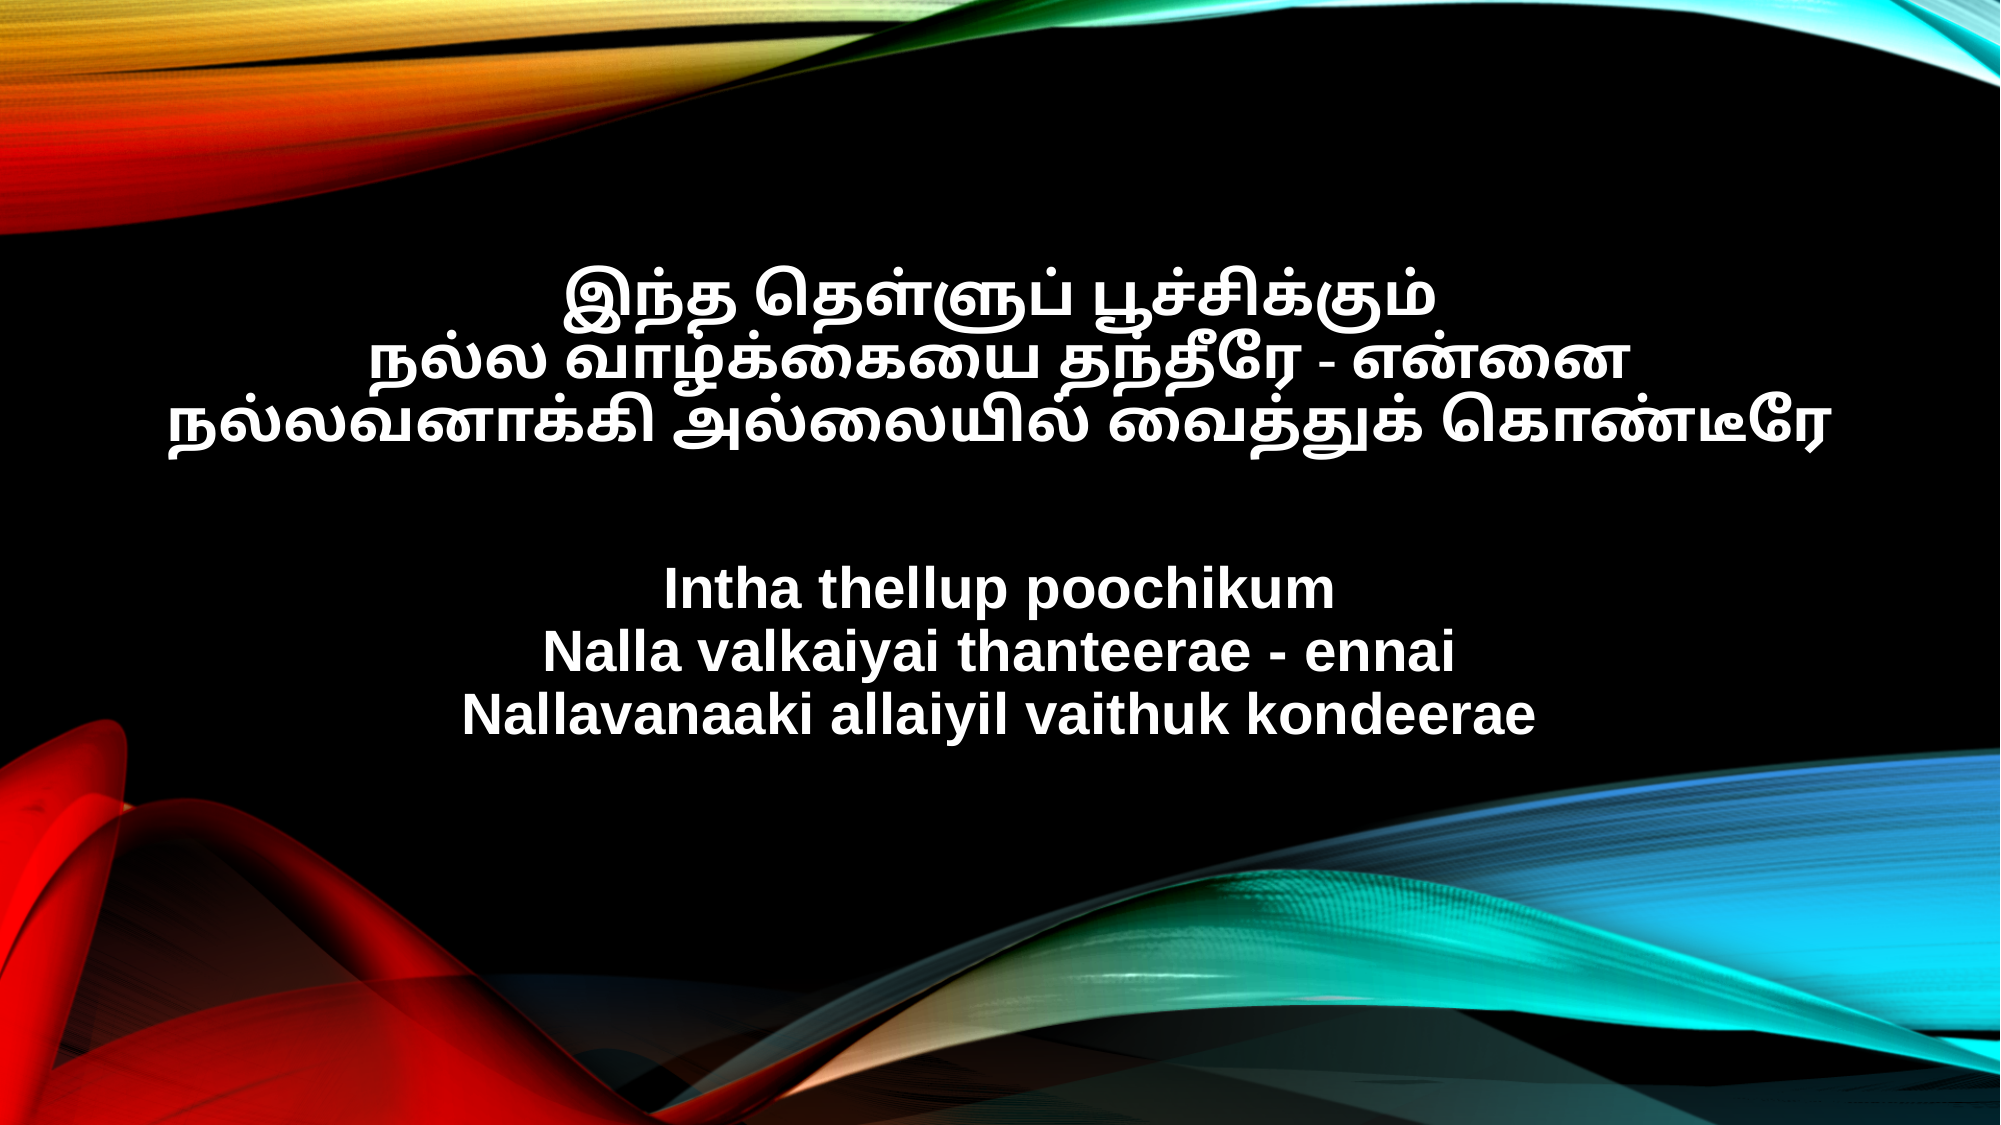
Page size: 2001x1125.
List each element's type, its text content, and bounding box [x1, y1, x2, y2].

subtitle இந்த தெள்ளுப் பூச்சிக்கும் நல்ல வாழ்க்கையை தந்தீரே - என்னை நல்லவனாக்கி அல்லையில் வைத்துக் கொண்டீரே Intha thellup poochikum Nalla valkaiyai thanteerae - ennai Nallavanaaki allaiyil vaithuk kondeerae [0, 0, 2000, 1125]
